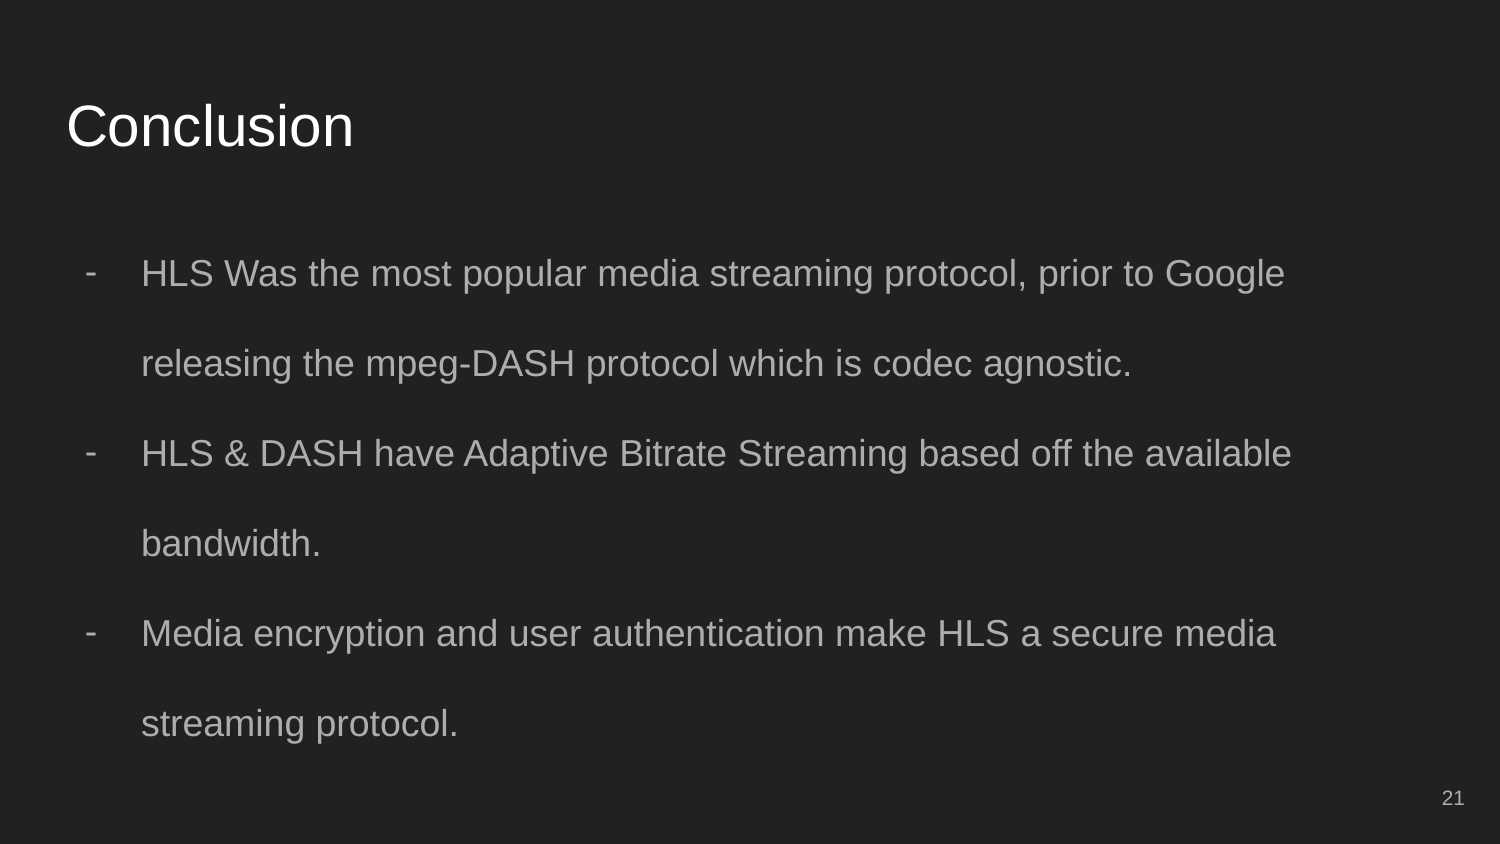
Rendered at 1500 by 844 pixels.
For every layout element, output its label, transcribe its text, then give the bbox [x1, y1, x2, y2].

slide_number ‹#› [1389, 764, 1480, 830]
title Conclusion [51, 72, 1449, 167]
list HLS Was the most popular media streaming protocol, prior to Google releasing the mpeg-DASH protocol which is codec agnostic. HLS & DASH have Adaptive Bitrate Streaming based off the available bandwidth. Media encryption and user authentication make HLS a secure media streaming protocol. [51, 189, 1449, 750]
